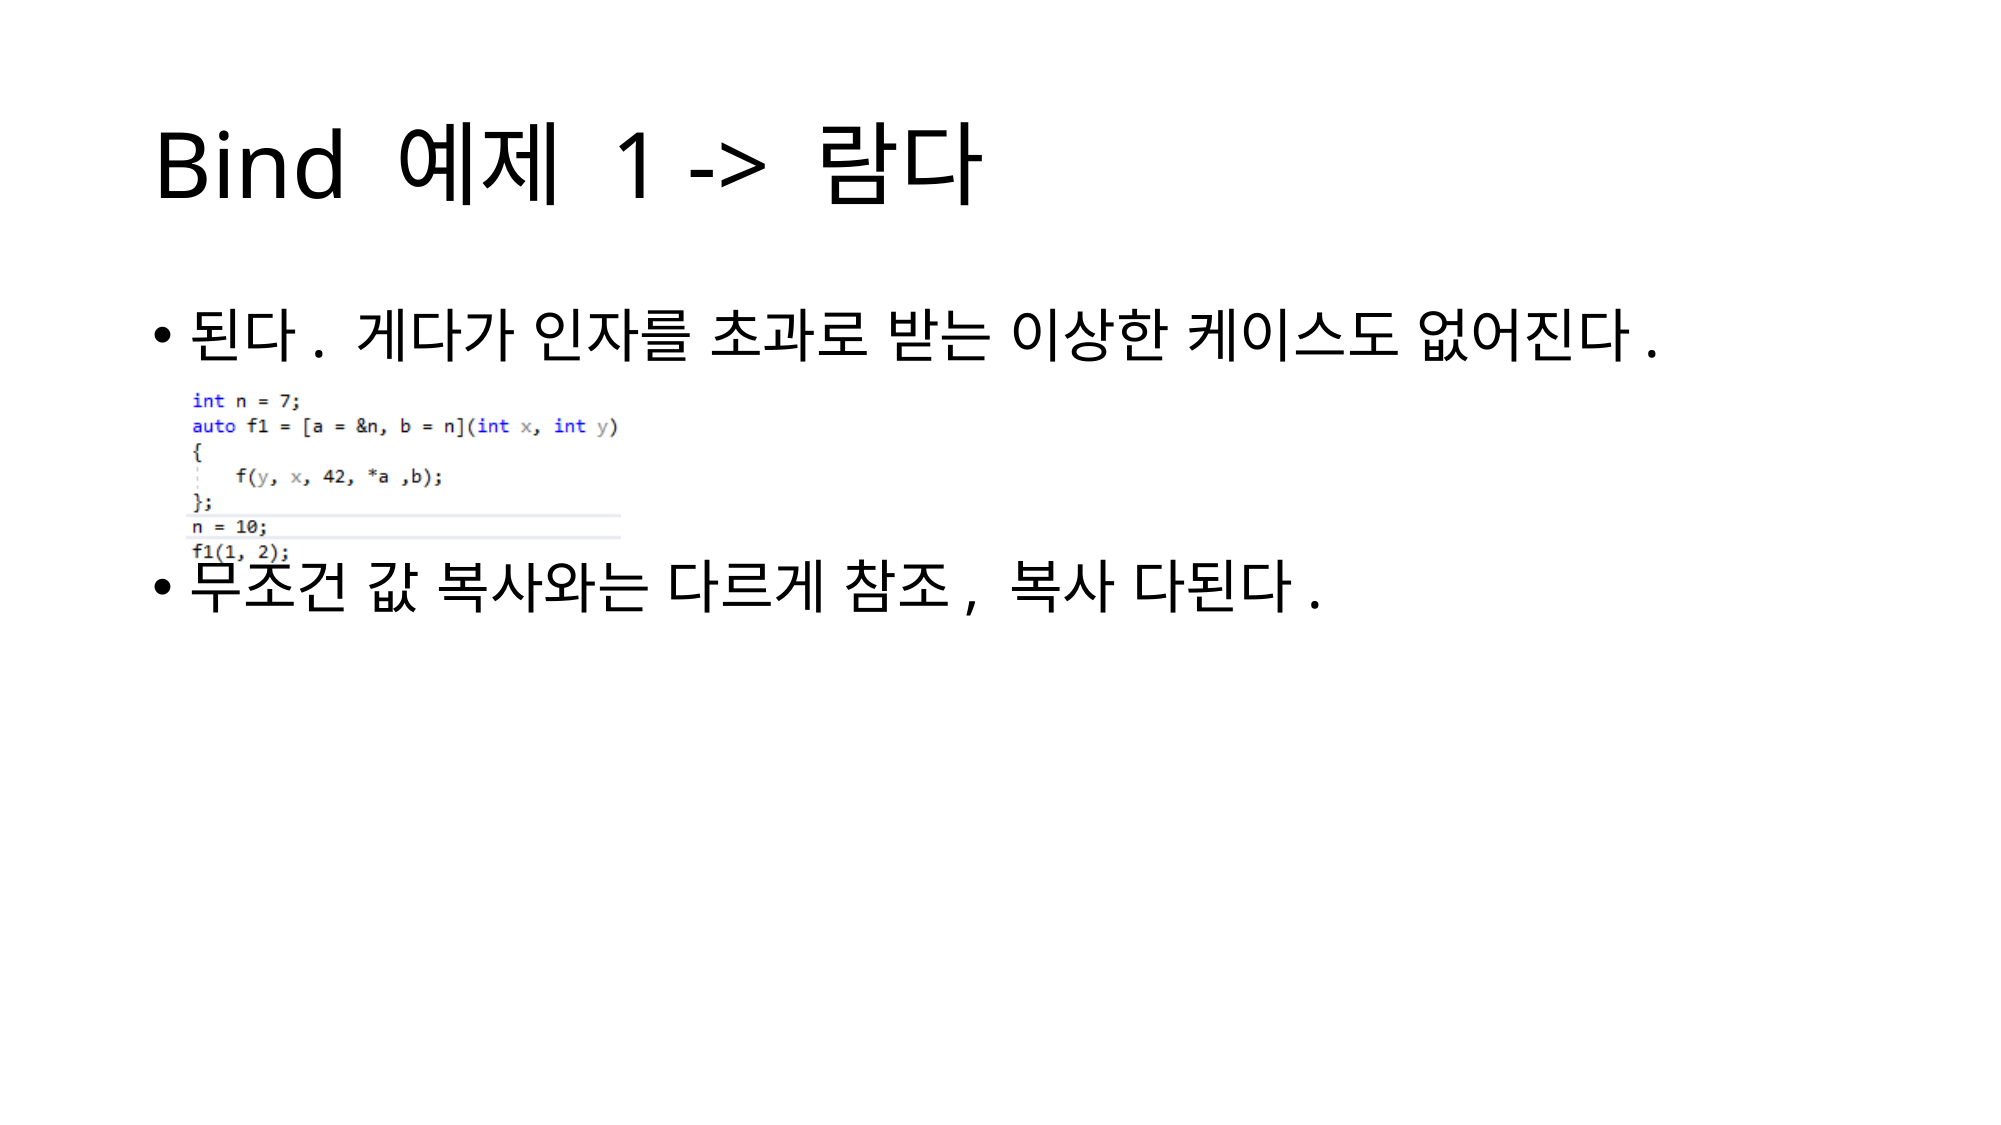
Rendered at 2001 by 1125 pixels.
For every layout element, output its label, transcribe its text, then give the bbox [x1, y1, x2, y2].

list 된다. 게다가 인자를 초과로 받는 이상한 케이스도 없어진다. 무조건 값 복사와는 다르게 참조, 복사 다된다. [137, 299, 1863, 1014]
picture [186, 387, 621, 563]
title Bind 예제 1 -> 람다 [137, 59, 1863, 278]
